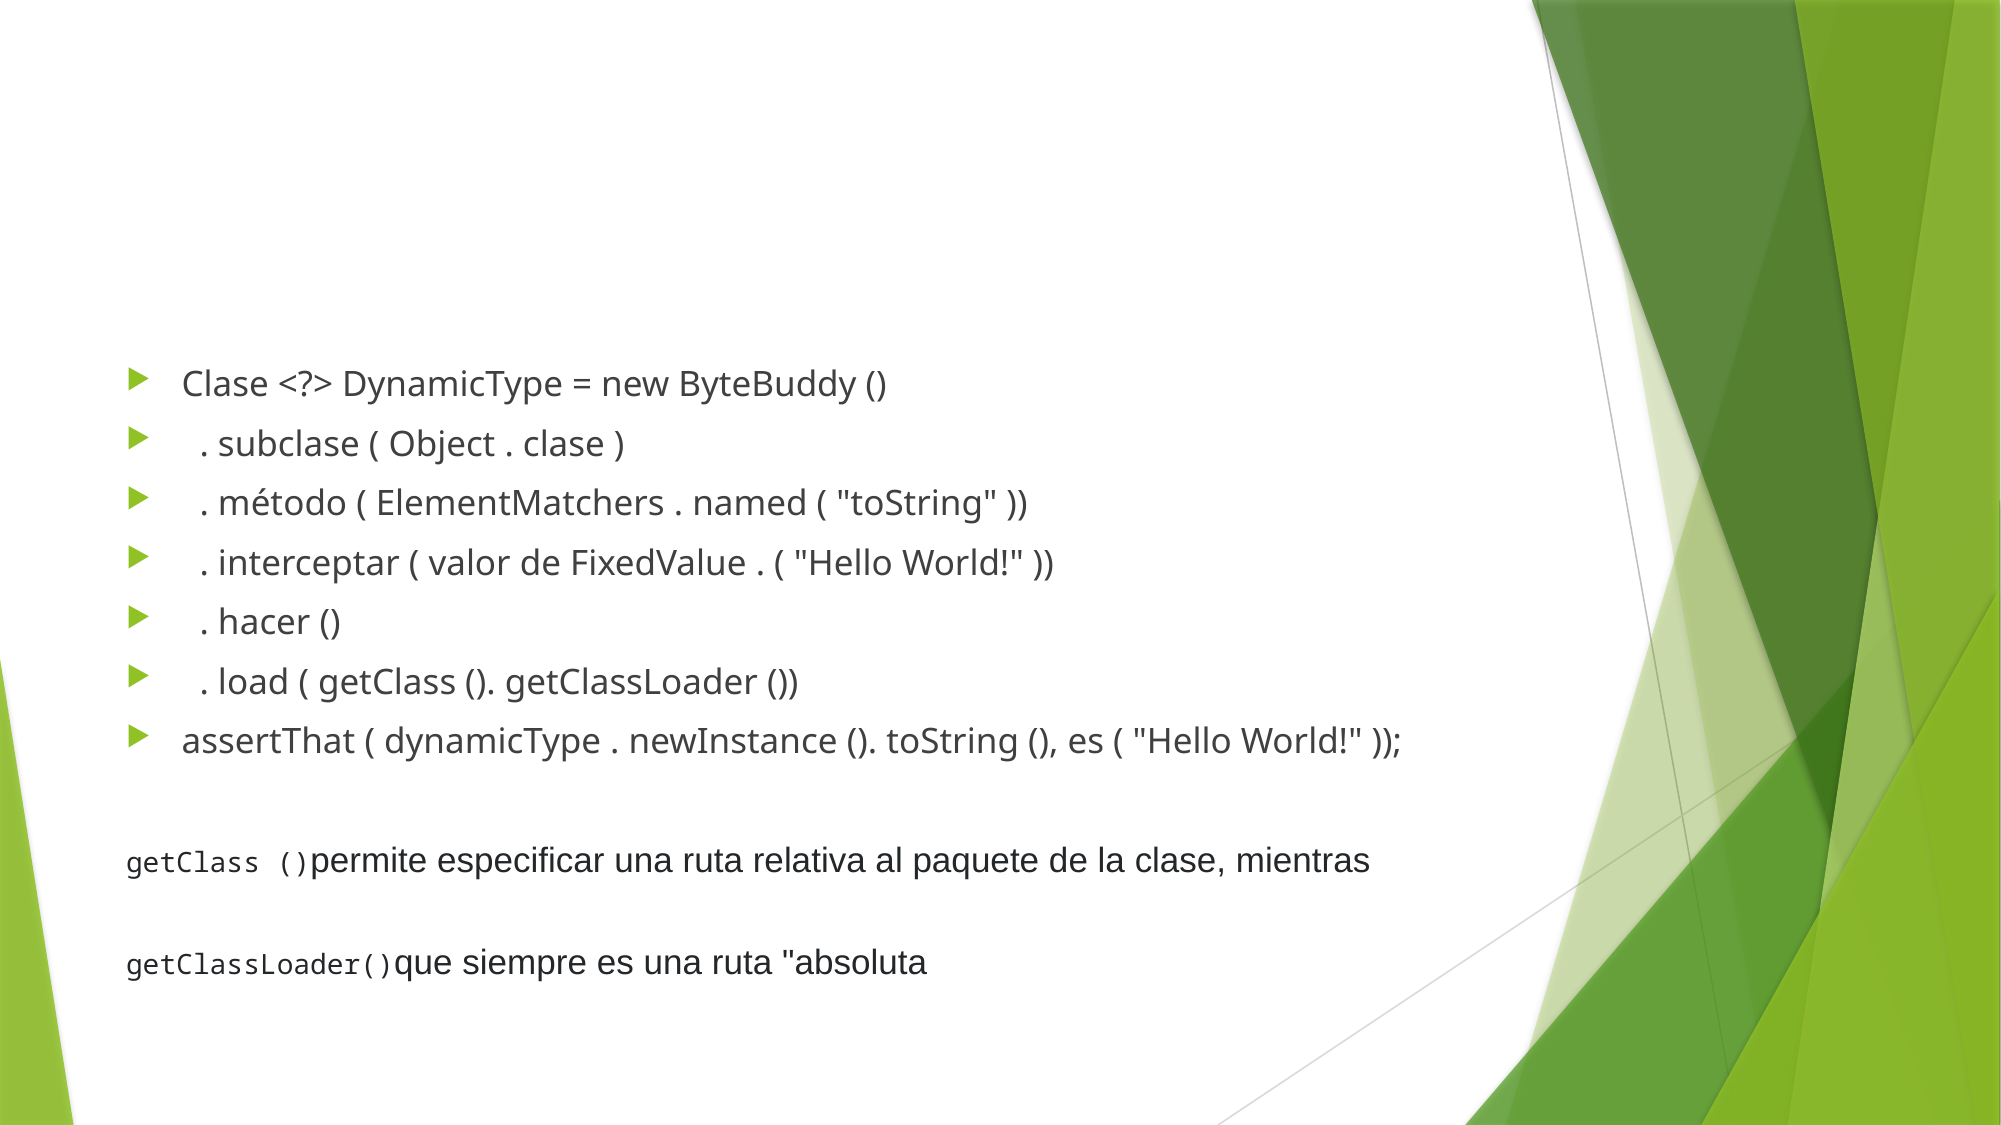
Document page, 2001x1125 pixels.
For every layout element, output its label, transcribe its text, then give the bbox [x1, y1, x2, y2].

list Clase <?> DynamicType = new ByteBuddy () . subclase ( Object . clase ) . método ( ElementMatchers . named ( "toString" )) . interceptar ( valor de FixedValue . ( "Hello World!" )) . hacer () . load ( getClass (). getClassLoader ()) assertThat ( dynamicType . newInstance (). toString (), es ( "Hello World!" )); getClass ()permite especificar una ruta relativa al paquete de la clase, mientras getClassLoader()que siempre es una ruta "absoluta [111, 354, 1522, 992]
